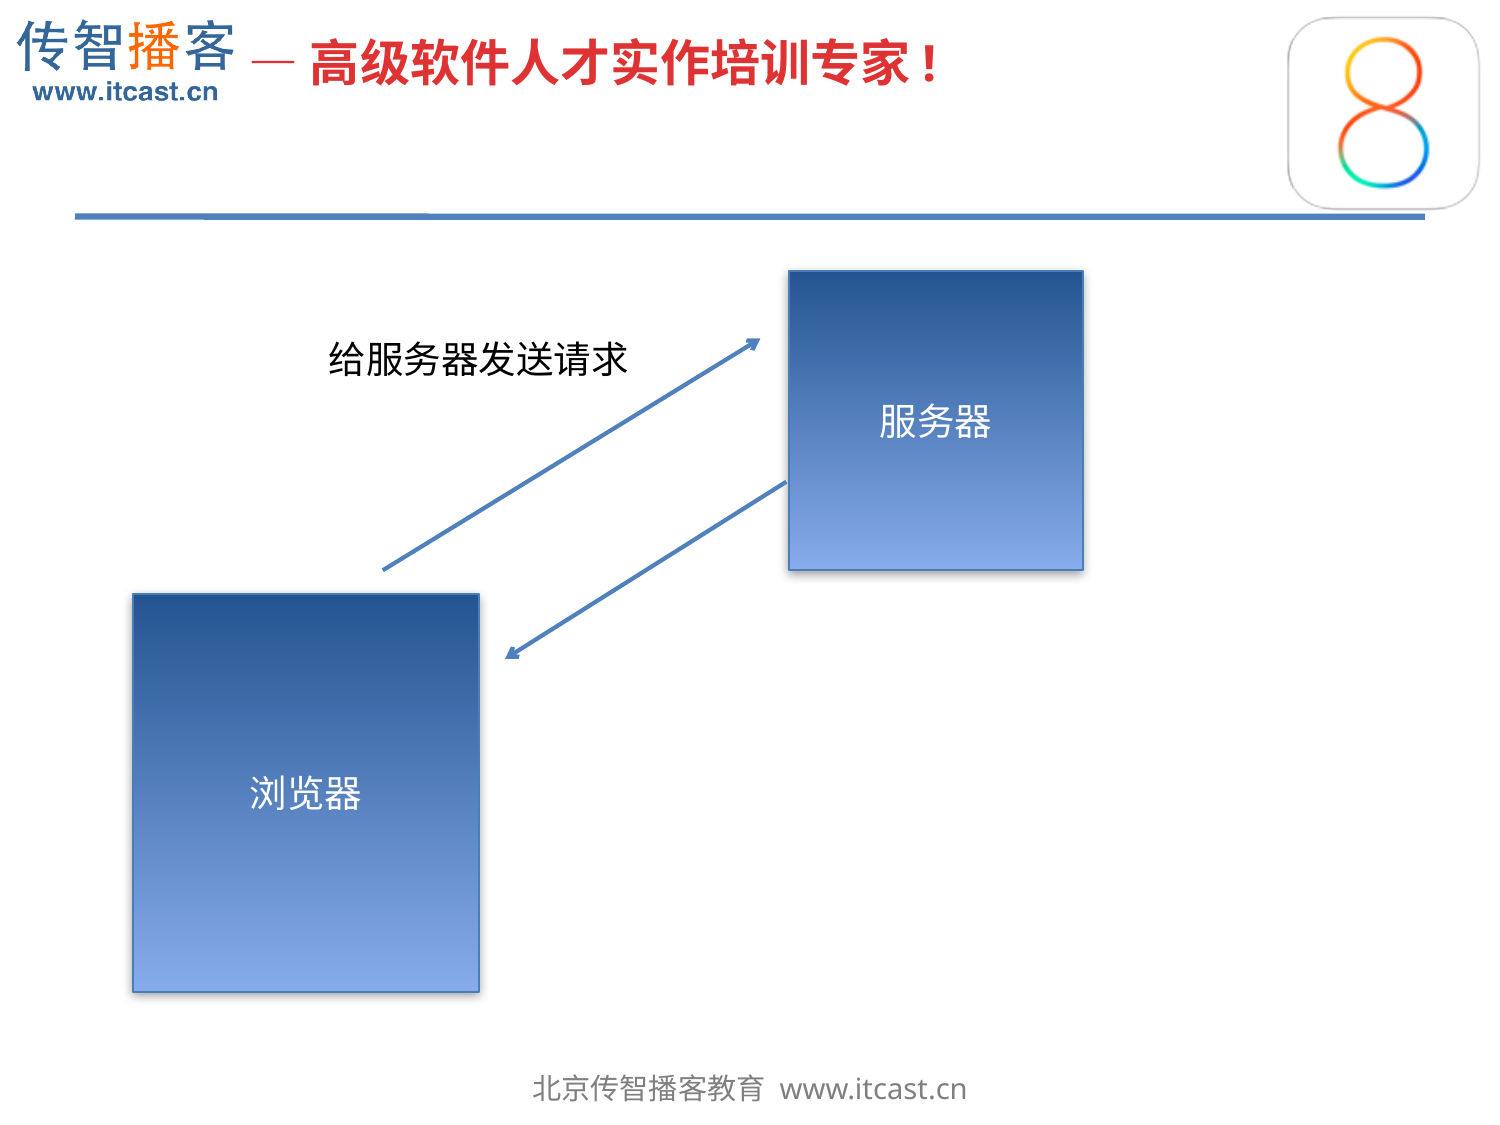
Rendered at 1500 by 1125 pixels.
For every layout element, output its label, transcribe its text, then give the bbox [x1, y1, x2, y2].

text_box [382, 338, 761, 571]
text_box 给服务器发送请求 [314, 328, 644, 389]
picture [16, 19, 234, 101]
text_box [504, 481, 787, 660]
text_box 浏览器 [132, 593, 480, 993]
picture [1270, 0, 1497, 227]
text_box 服务器 [788, 270, 1084, 571]
